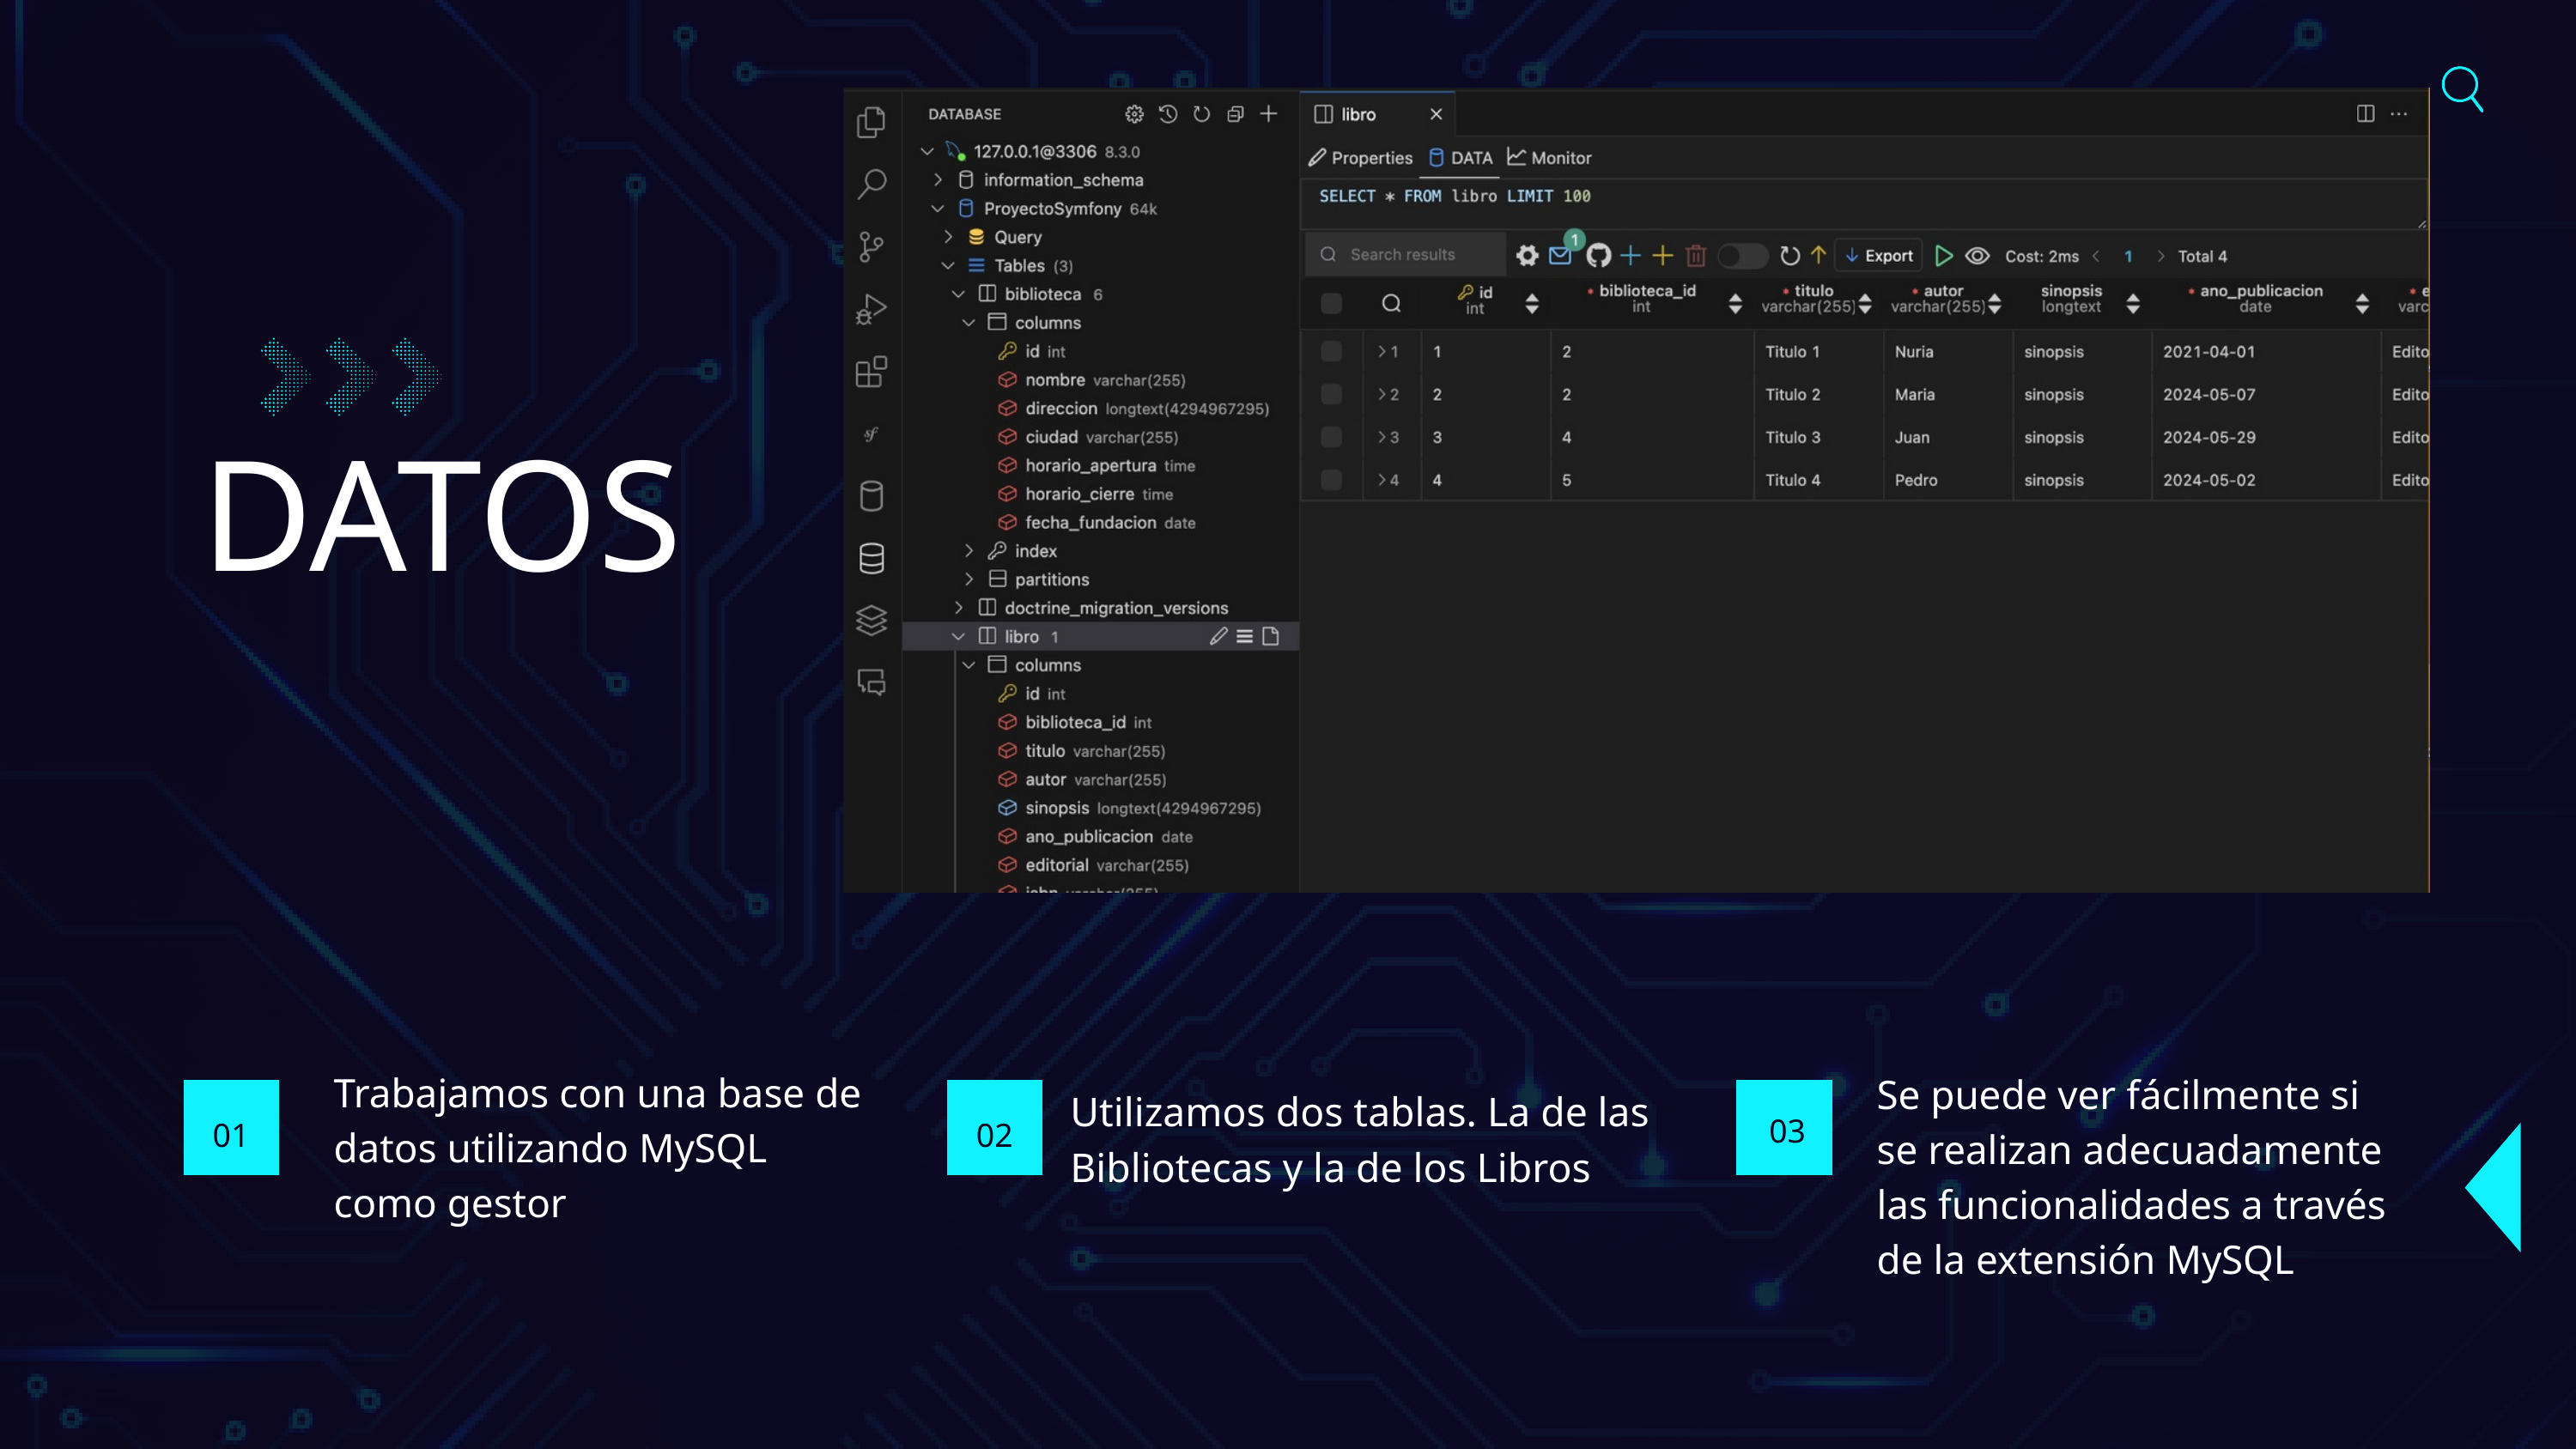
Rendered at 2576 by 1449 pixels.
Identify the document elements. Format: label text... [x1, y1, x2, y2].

text_box Se puede ver fácilmente si se realizan adecuadamente las funcionalidades a través de la extensión MySQL [1876, 1062, 2407, 1282]
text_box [2427, 1159, 2559, 1216]
text_box [325, 337, 377, 416]
text_box DATOS [161, 444, 834, 603]
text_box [1736, 1079, 1832, 1176]
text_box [183, 1079, 280, 1176]
text_box [843, 88, 2430, 893]
text_box [2439, 64, 2484, 112]
text_box [392, 337, 442, 416]
text_box Trabajamos con una base de datos utilizando MySQL como gestor [333, 1059, 864, 1226]
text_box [946, 1079, 1043, 1176]
text_box [0, 0, 2576, 1449]
text_box Utilizamos dos tablas. La de las Bibliotecas y la de los Libros [1070, 1078, 1670, 1191]
text_box [260, 337, 311, 416]
